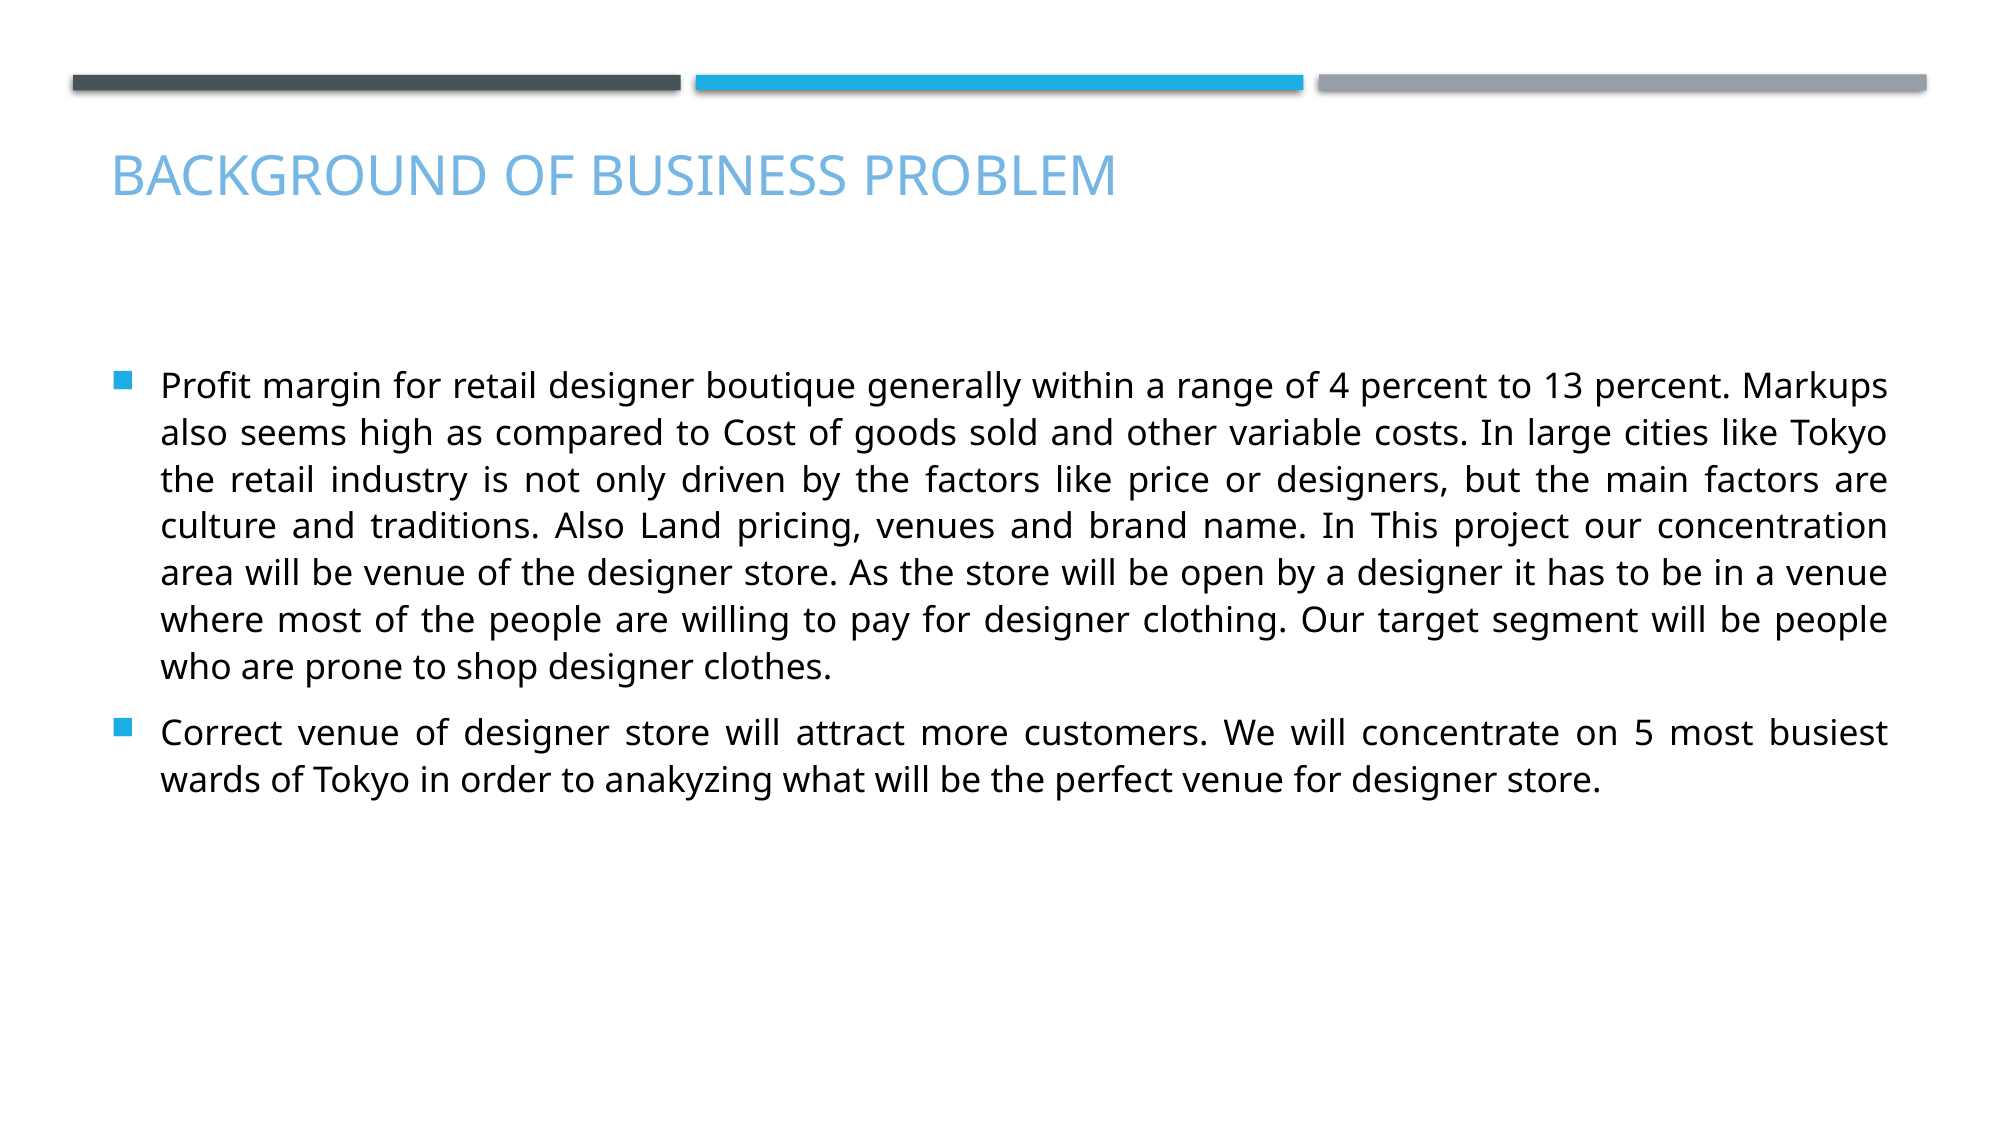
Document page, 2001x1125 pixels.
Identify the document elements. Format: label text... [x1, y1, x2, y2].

title Background of Business Problem [95, 132, 1874, 281]
list Profit margin for retail designer boutique generally within a range of 4 percent to 13 percent. Markups also seems high as compared to Cost of goods sold and other variable costs. In large cities like Tokyo the retail industry is not only driven by the factors like price or designers, but the main factors are culture and traditions. Also Land pricing, venues and brand name. In This project our concentration area will be venue of the designer store. As the store will be open by a designer it has to be in a venue where most of the people are willing to pay for designer clothing. Our target segment will be people who are prone to shop designer clothes. Correct venue of designer store will attract more customers. We will concentrate on 5 most busiest wards of Tokyo in order to anakyzing what will be the perfect venue for designer store. [95, 314, 1905, 911]
